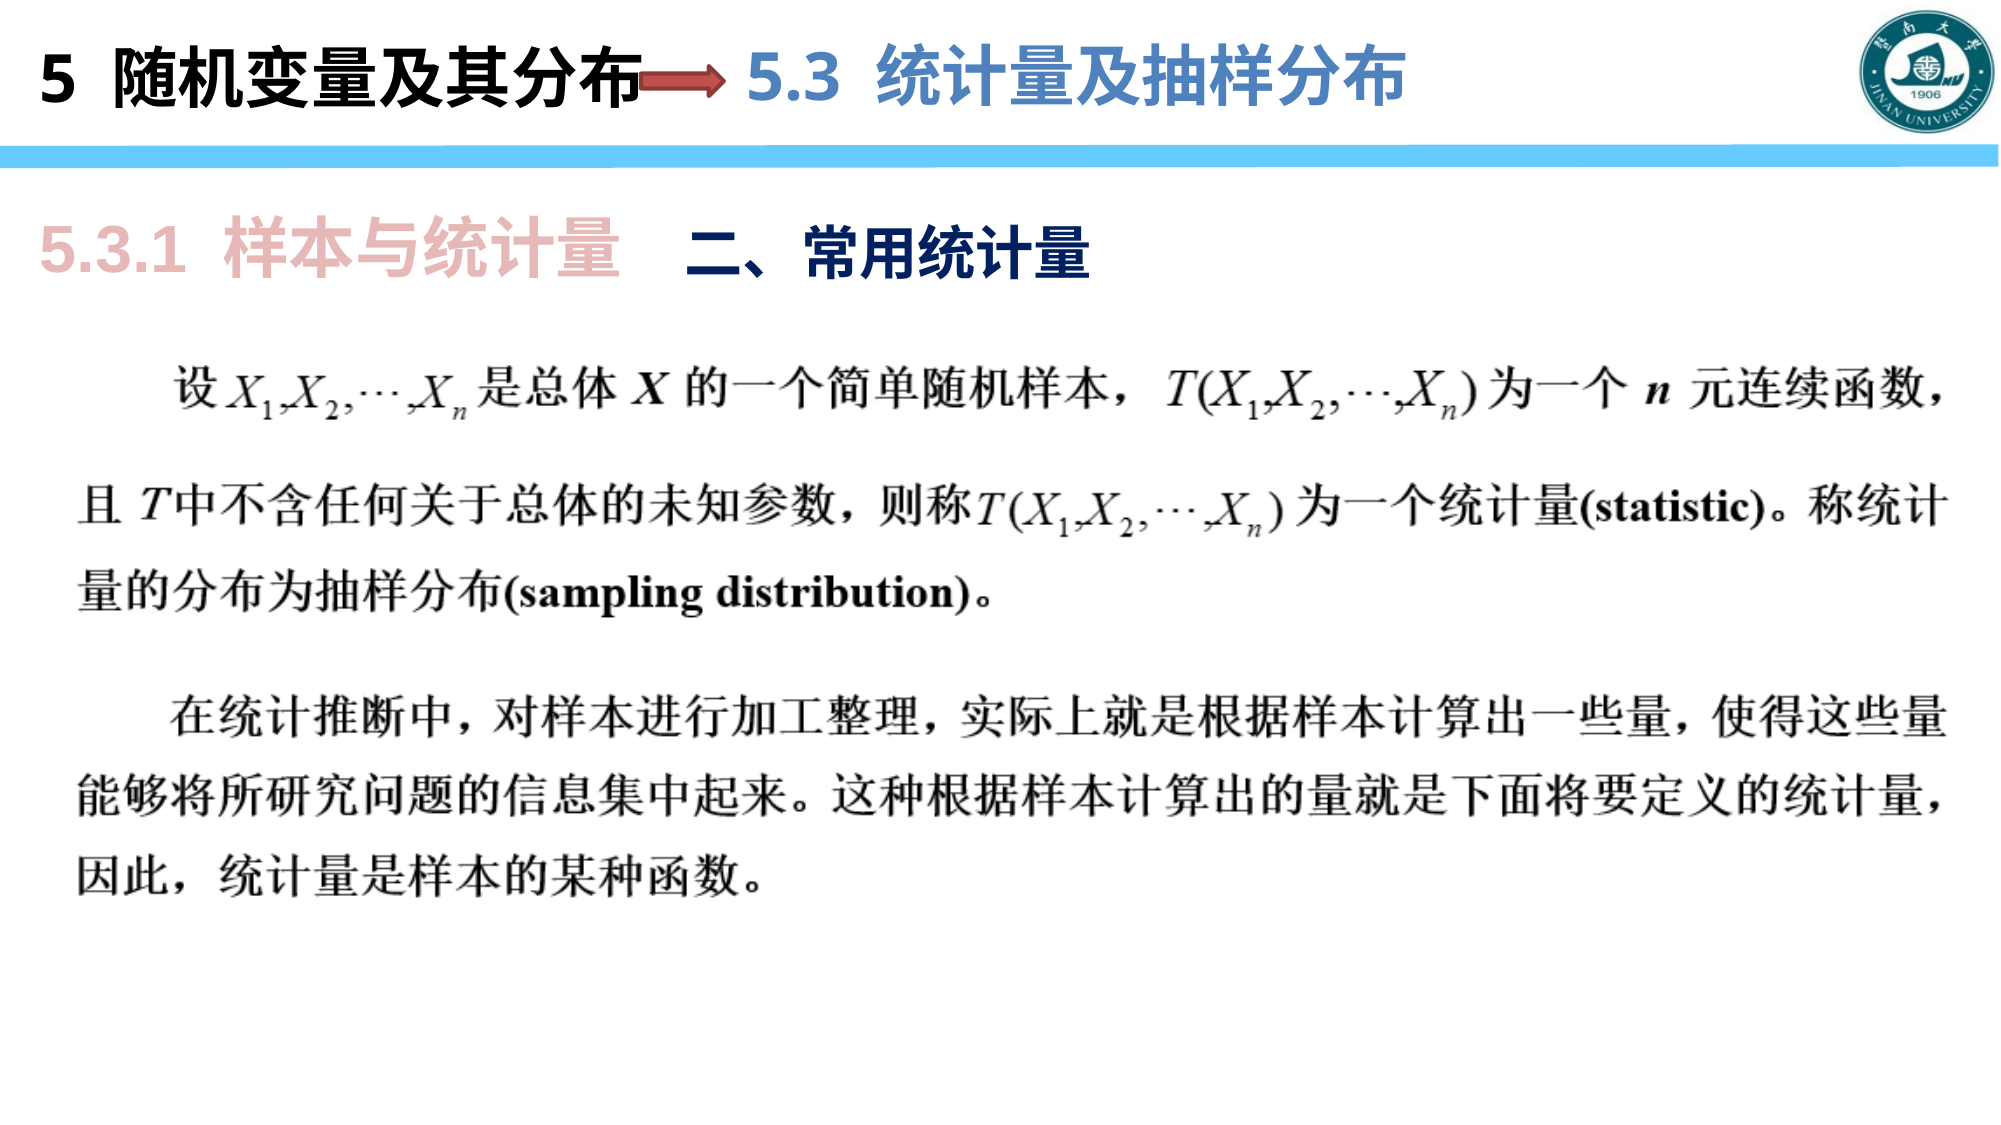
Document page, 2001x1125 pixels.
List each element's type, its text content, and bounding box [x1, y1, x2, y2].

picture [74, 356, 1955, 623]
picture [67, 684, 1955, 911]
text_box [638, 64, 726, 98]
text_box 5 随机变量及其分布 [25, 28, 861, 123]
text_box 5.3 统计量及抽样分布 [731, 26, 1848, 121]
picture [1856, 6, 1996, 134]
text_box 5.3.1 样本与统计量 [25, 198, 669, 293]
text_box 二、常用统计量 [669, 173, 1360, 294]
